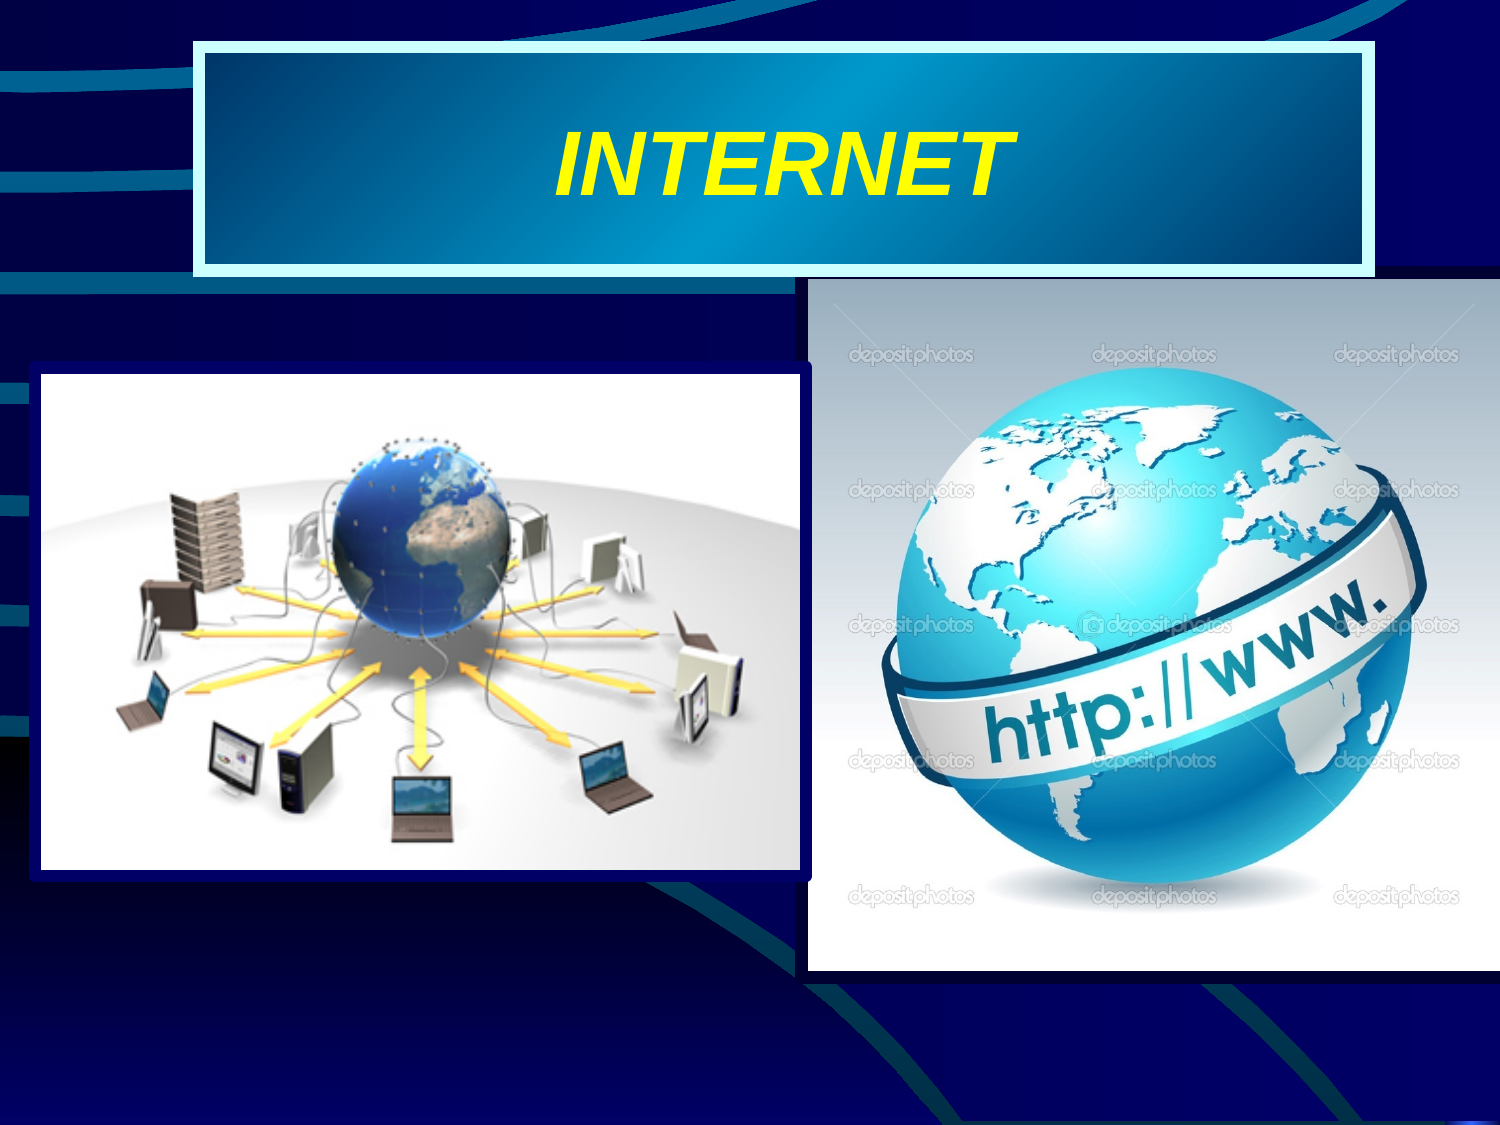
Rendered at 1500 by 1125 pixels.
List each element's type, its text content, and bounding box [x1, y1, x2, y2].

picture [465, 41, 630, 46]
picture [194, 67, 198, 88]
title Internet [198, 46, 1369, 271]
picture [40, 373, 801, 870]
picture [1250, 41, 1323, 46]
picture [194, 272, 795, 276]
footer [512, 1024, 988, 1101]
picture [807, 278, 1500, 972]
picture [194, 169, 198, 189]
